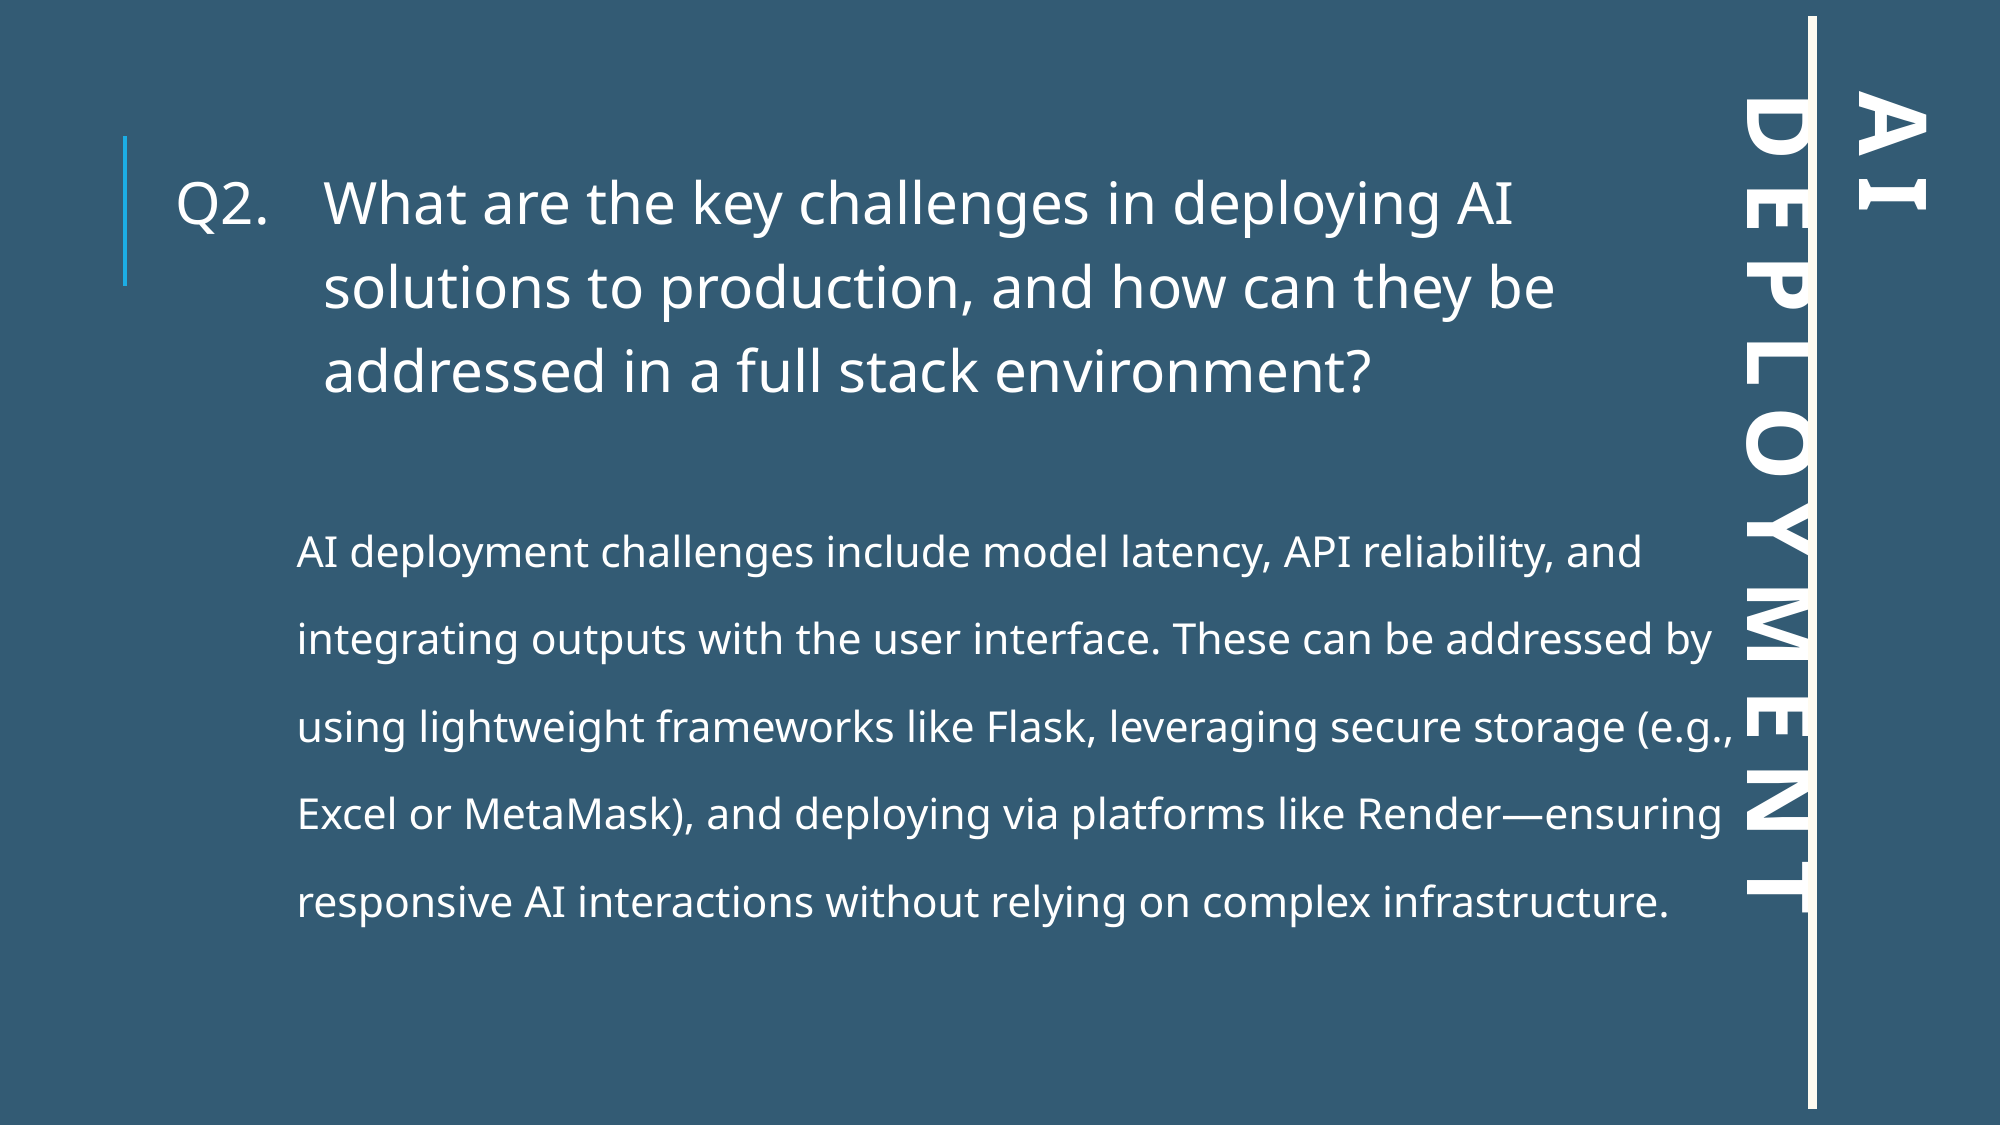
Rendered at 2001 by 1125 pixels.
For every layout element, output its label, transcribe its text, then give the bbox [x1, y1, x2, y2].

list AI deployment challenges include model latency, API reliability, and integrating outputs with the user interface. These can be addressed by using lightweight frameworks like Flask, leveraging secure storage (e.g., Excel or MetaMask), and deploying via platforms like Render—ensuring responsive AI interactions without relying on complex infrastructure. [168, 485, 1763, 1024]
list Q2. What are the key challenges in deploying AI solutions to production, and how can they be addressed in a full stack environment? [168, 145, 1763, 255]
